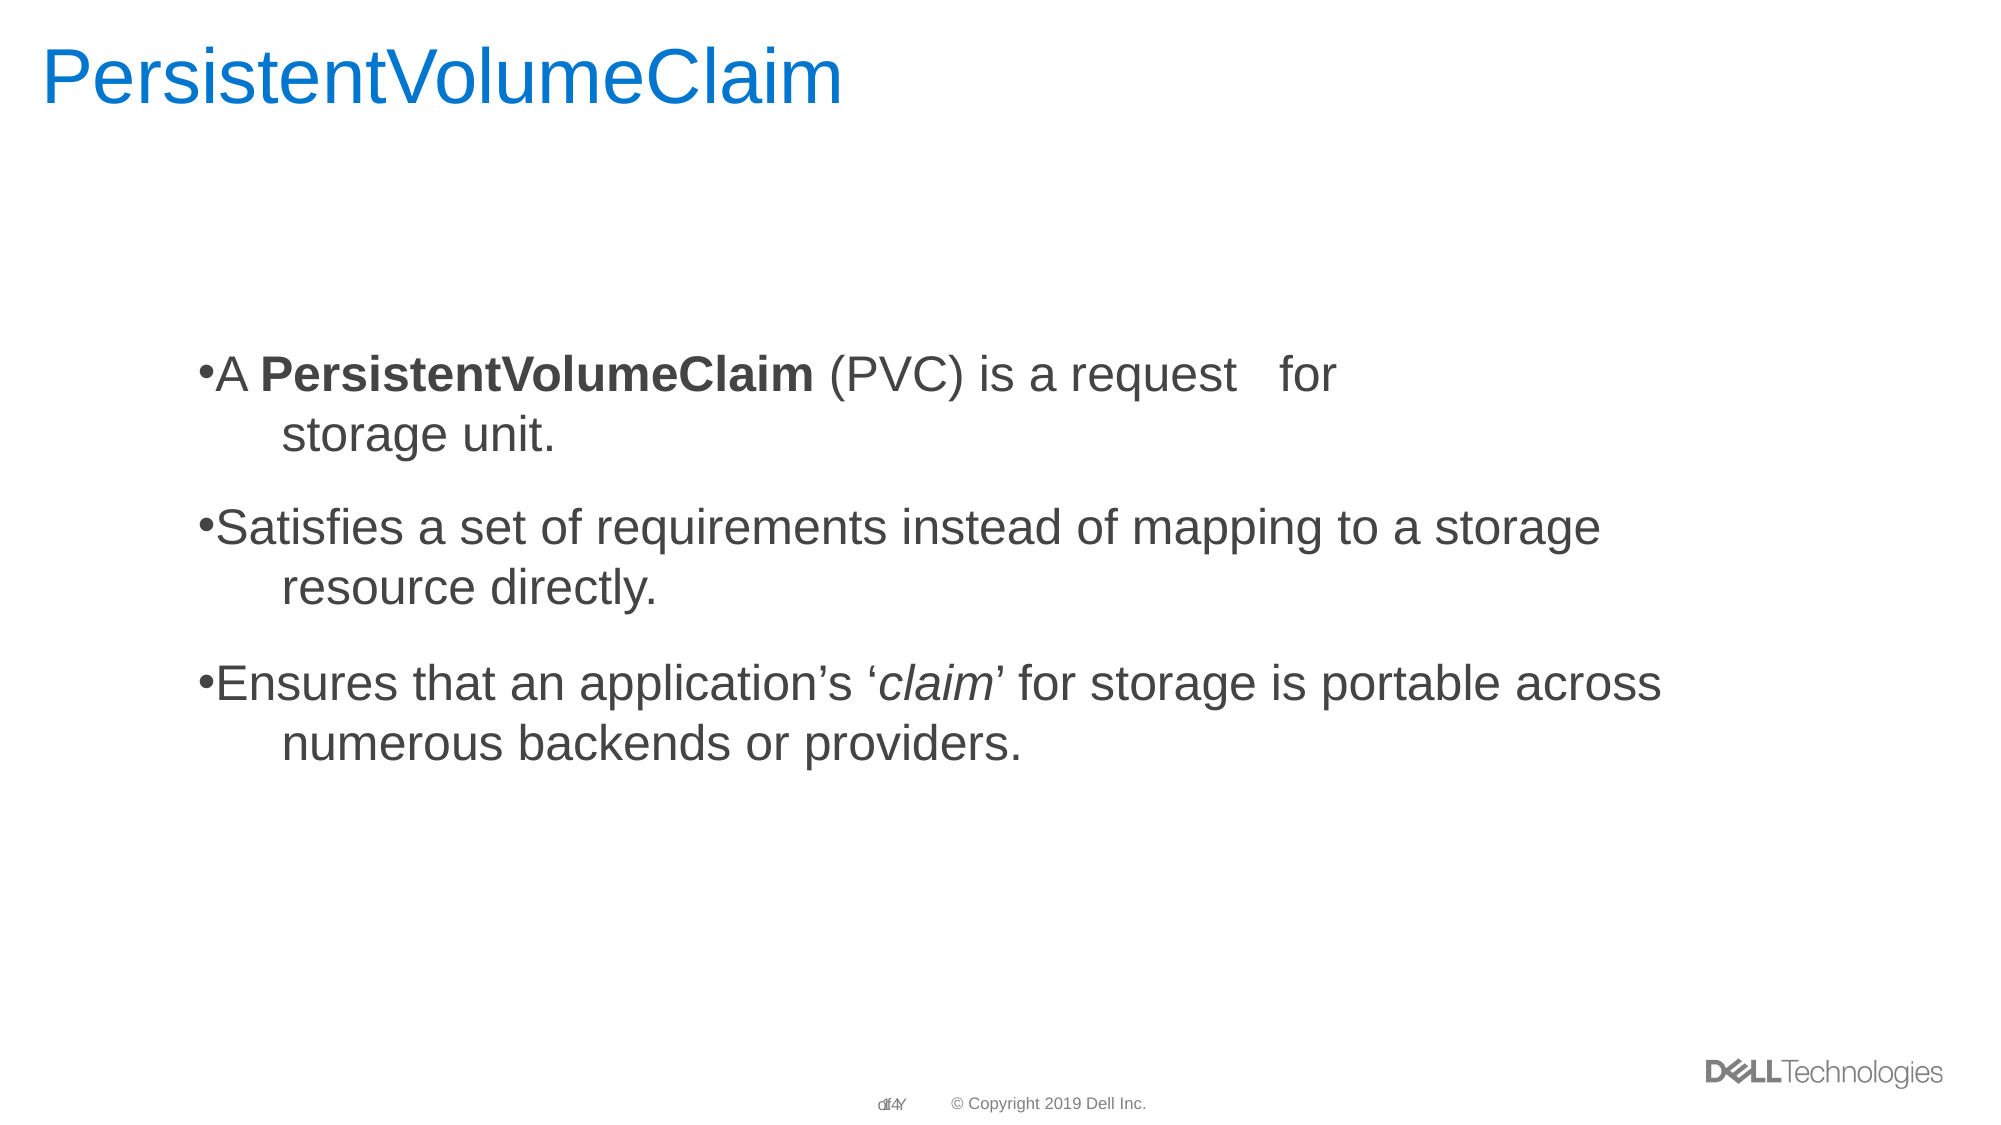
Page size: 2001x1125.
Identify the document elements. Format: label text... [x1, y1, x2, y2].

text_box Satisfies a set of requirements instead of mapping to a storage resource directly. [183, 486, 1937, 622]
text_box A PersistentVolumeClaim (PVC) is a request for storage unit. [183, 334, 1592, 470]
text_box Ensures that an application’s ‘claim’ for storage is portable across numerous backends or providers. [183, 643, 1871, 779]
picture [1706, 1058, 1943, 1089]
title PersistentVolumeClaim [41, 0, 1842, 172]
